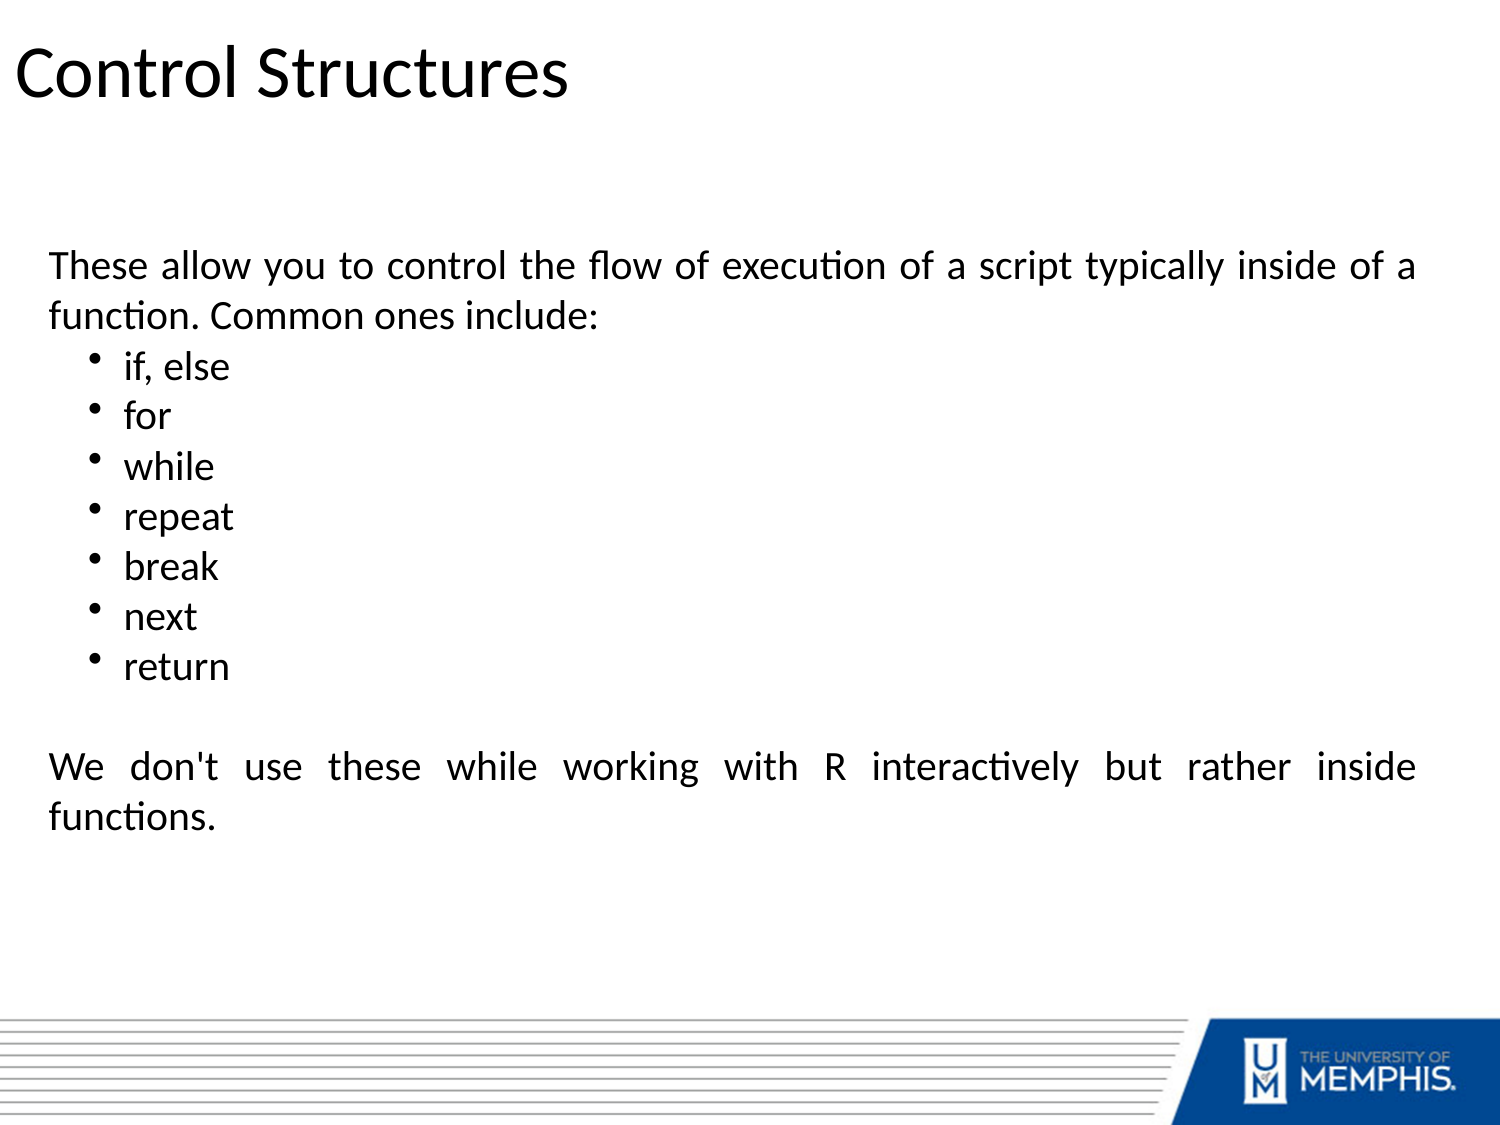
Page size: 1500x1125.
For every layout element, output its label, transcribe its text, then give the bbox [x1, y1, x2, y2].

text_box These allow you to control the flow of execution of a script typically inside of a function. Common ones include: if, else for while repeat break next return We don't use these while working with R interactively but rather inside functions. [47, 238, 1420, 839]
picture [0, 134, 1500, 1125]
text_box Control Structures [0, 1, 1500, 134]
